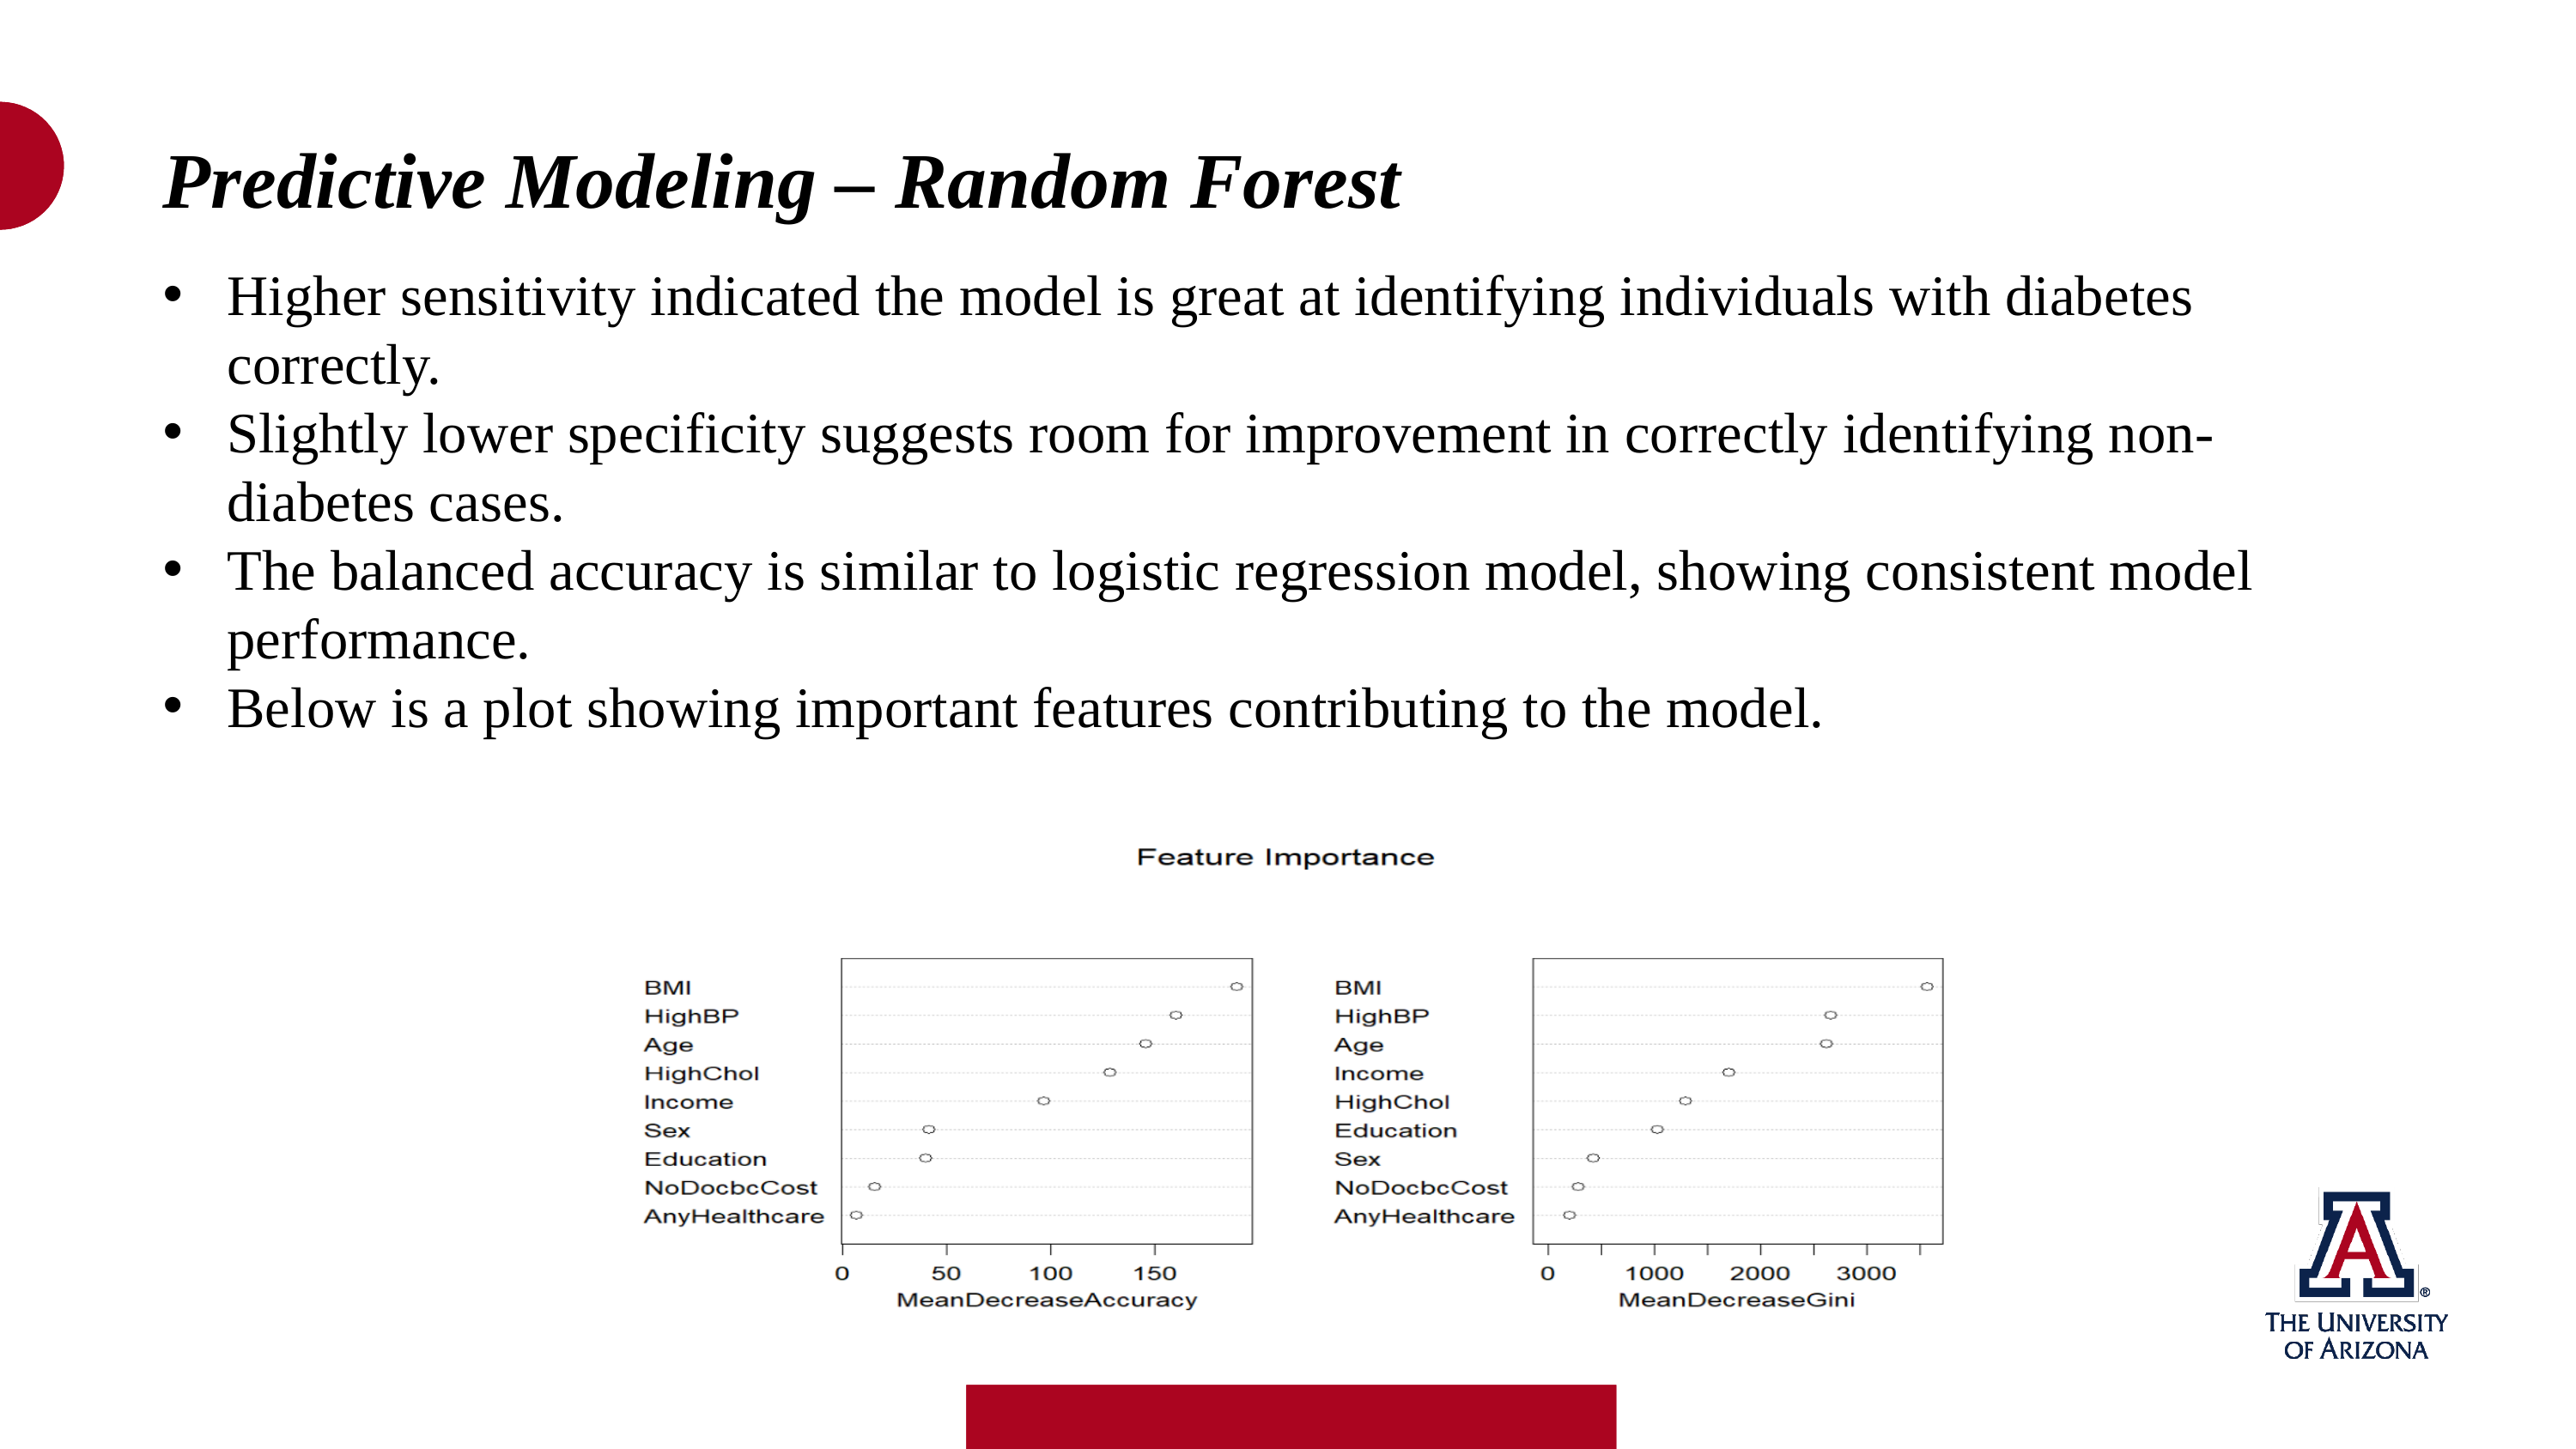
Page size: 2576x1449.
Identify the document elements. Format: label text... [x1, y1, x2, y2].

picture [2265, 1187, 2448, 1359]
picture [579, 820, 1976, 1325]
text_box Predictive Modeling – Random Forest [149, 123, 1471, 231]
text_box Higher sensitivity indicated the model is great at identifying individuals with diabetes correctly. Slightly lower specificity suggests room for improvement in correctly identifying non-diabetes cases. The balanced accuracy is similar to logistic regression model, showing consistent model performance. Below is a plot showing important features contributing to the model. [149, 252, 2340, 746]
